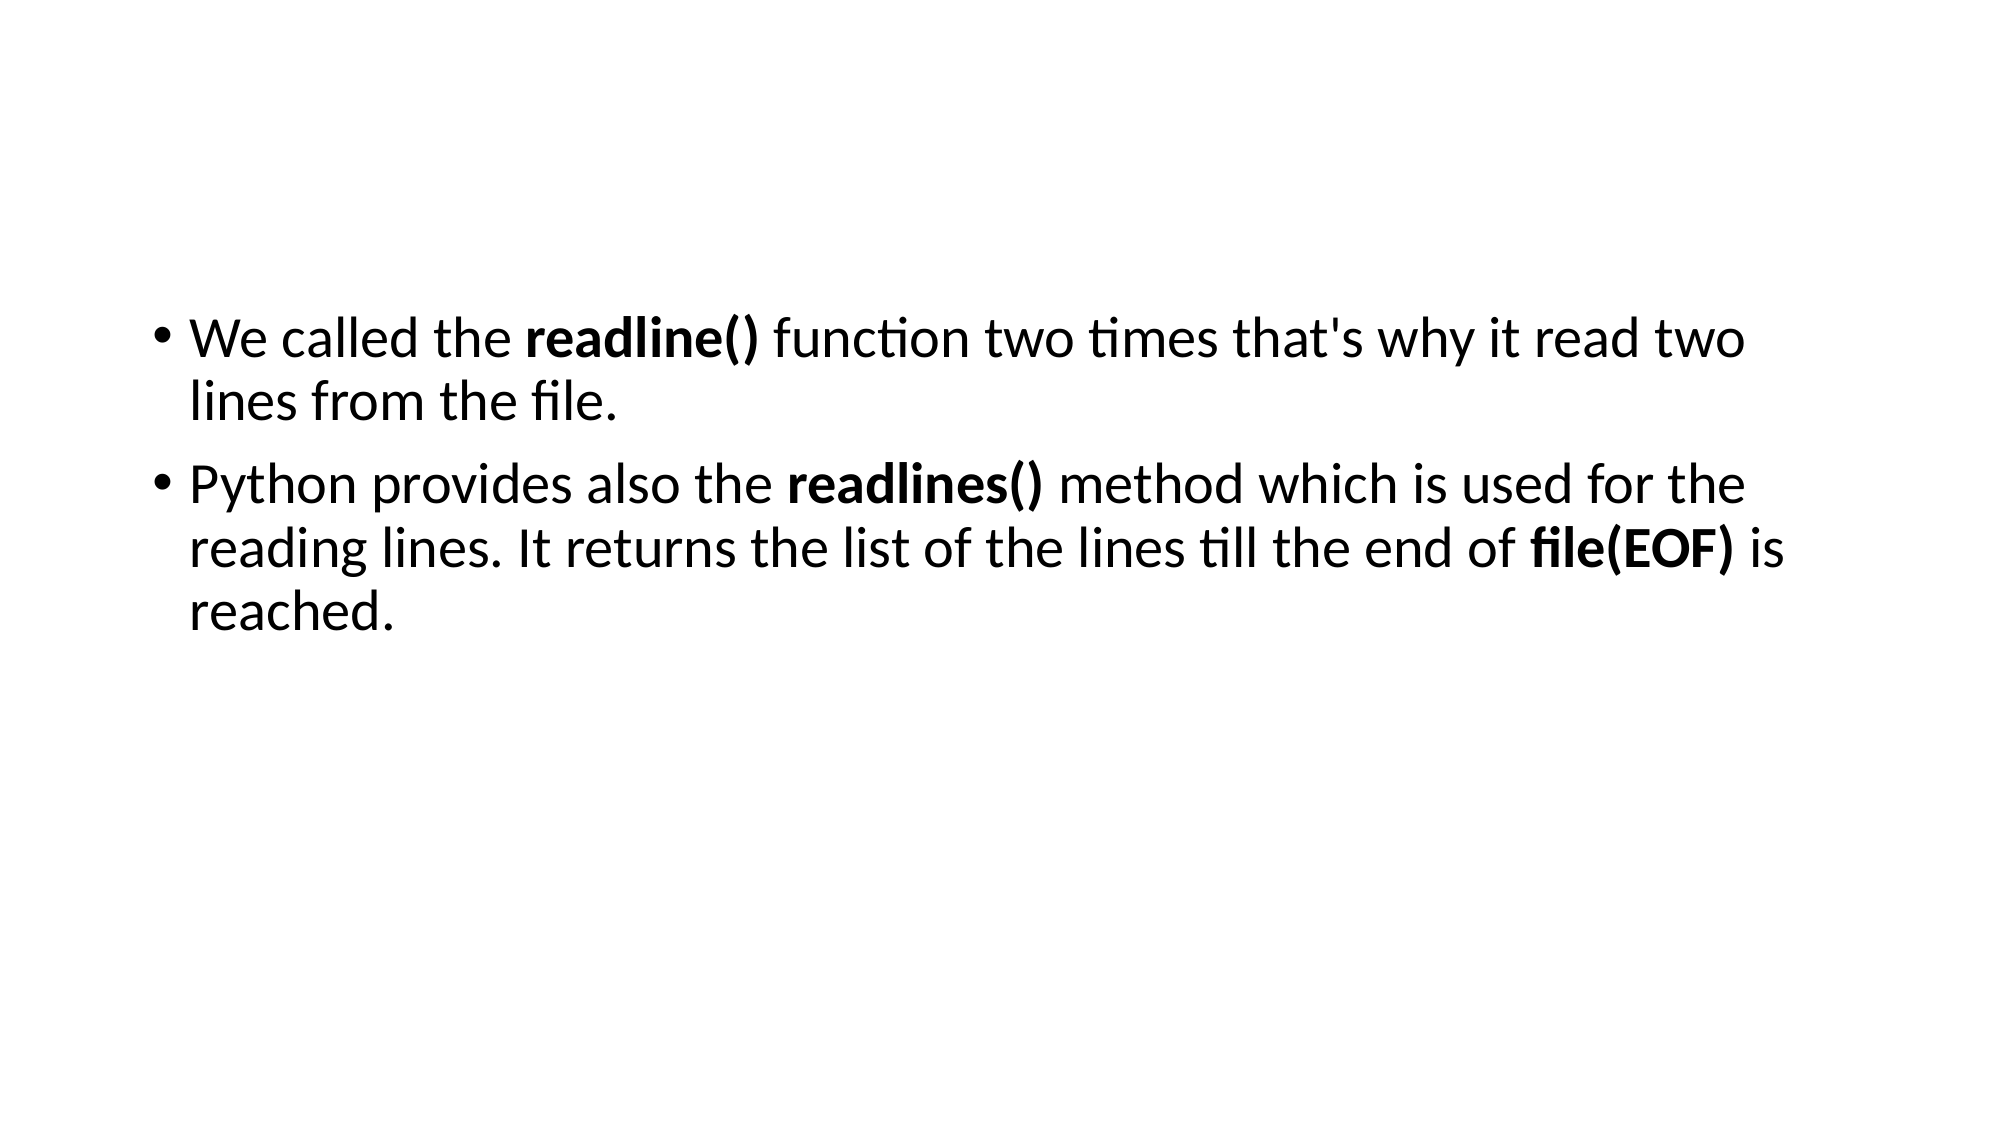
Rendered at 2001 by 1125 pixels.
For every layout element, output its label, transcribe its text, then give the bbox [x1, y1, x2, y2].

list We called the readline() function two times that's why it read two lines from the file. Python provides also the readlines() method which is used for the reading lines. It returns the list of the lines till the end of file(EOF) is reached. [137, 299, 1863, 1014]
